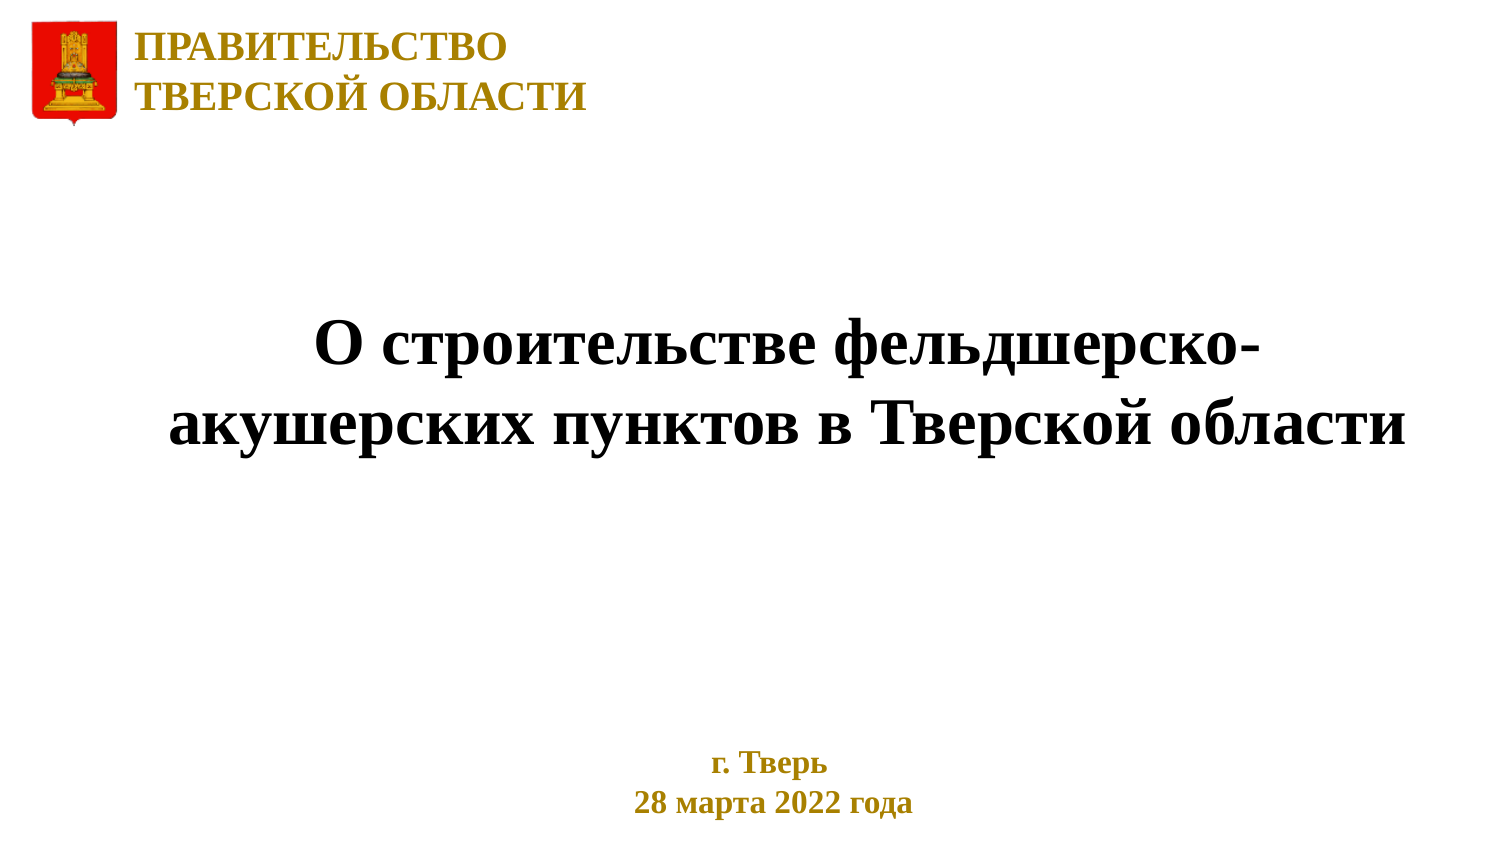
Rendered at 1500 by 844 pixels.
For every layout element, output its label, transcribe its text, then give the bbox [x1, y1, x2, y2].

picture [29, 16, 123, 133]
text_box ПРАВИТЕЛЬСТВО ТВЕРСКОЙ ОБЛАСТИ [122, 13, 1197, 125]
text_box г. Тверь 28 марта 2022 года [575, 734, 964, 826]
text_box О строительстве фельдшерско-акушерских пунктов в Тверской области [123, 292, 1454, 464]
